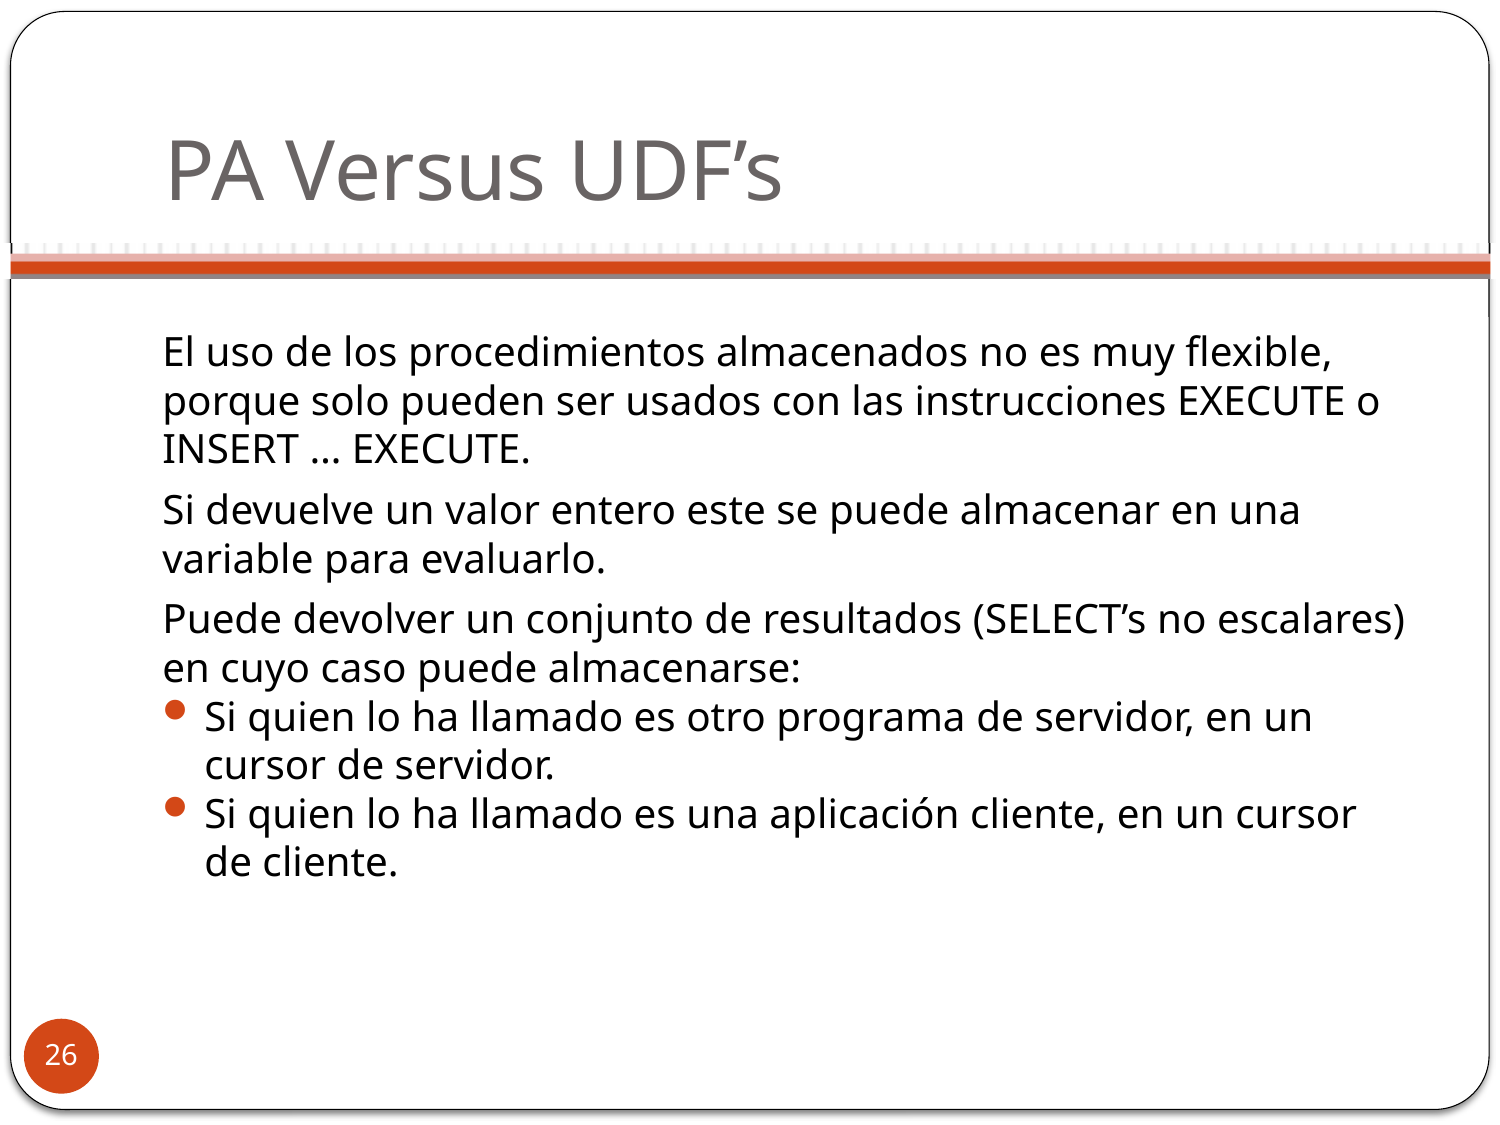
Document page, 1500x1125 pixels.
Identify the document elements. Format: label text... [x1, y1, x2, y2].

slide_number 26 [23, 1018, 99, 1094]
title PA Versus UDF’s [150, 45, 1425, 233]
list El uso de los procedimientos almacenados no es muy flexible, porque solo pueden ser usados con las instrucciones EXECUTE o INSERT … EXECUTE. Si devuelve un valor entero este se puede almacenar en una variable para evaluarlo. Puede devolver un conjunto de resultados (SELECT’s no escalares) en cuyo caso puede almacenarse: Si quien lo ha llamado es otro programa de servidor, en un cursor de servidor. Si quien lo ha llamado es una aplicación cliente, en un cursor de cliente. [147, 319, 1423, 894]
picture [0, 243, 1500, 280]
